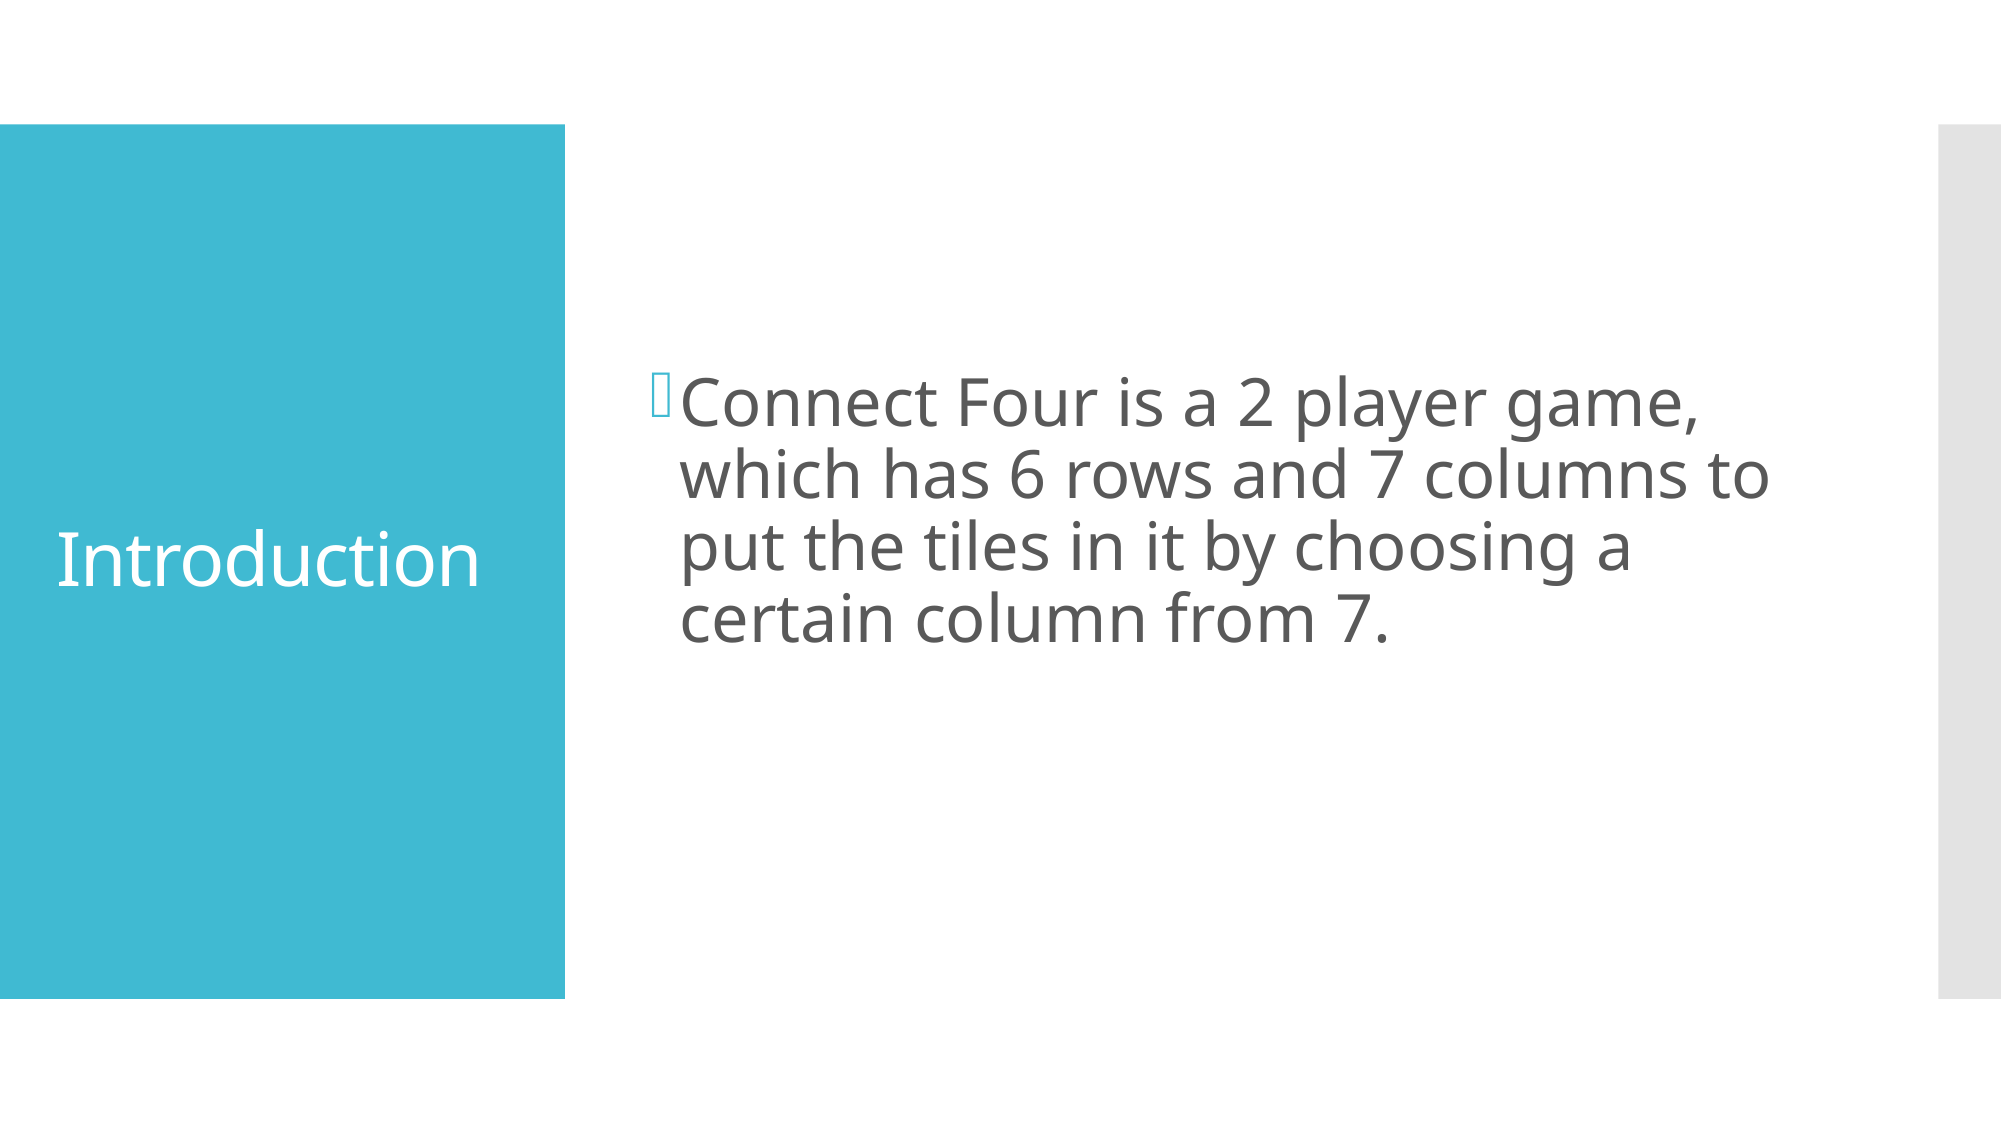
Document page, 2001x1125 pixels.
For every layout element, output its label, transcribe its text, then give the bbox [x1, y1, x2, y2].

list Connect Four is a 2 player game, which has 6 rows and 7 columns to put the tiles in it by choosing a certain column from 7. [634, 141, 1835, 982]
title Introduction [41, 184, 525, 940]
